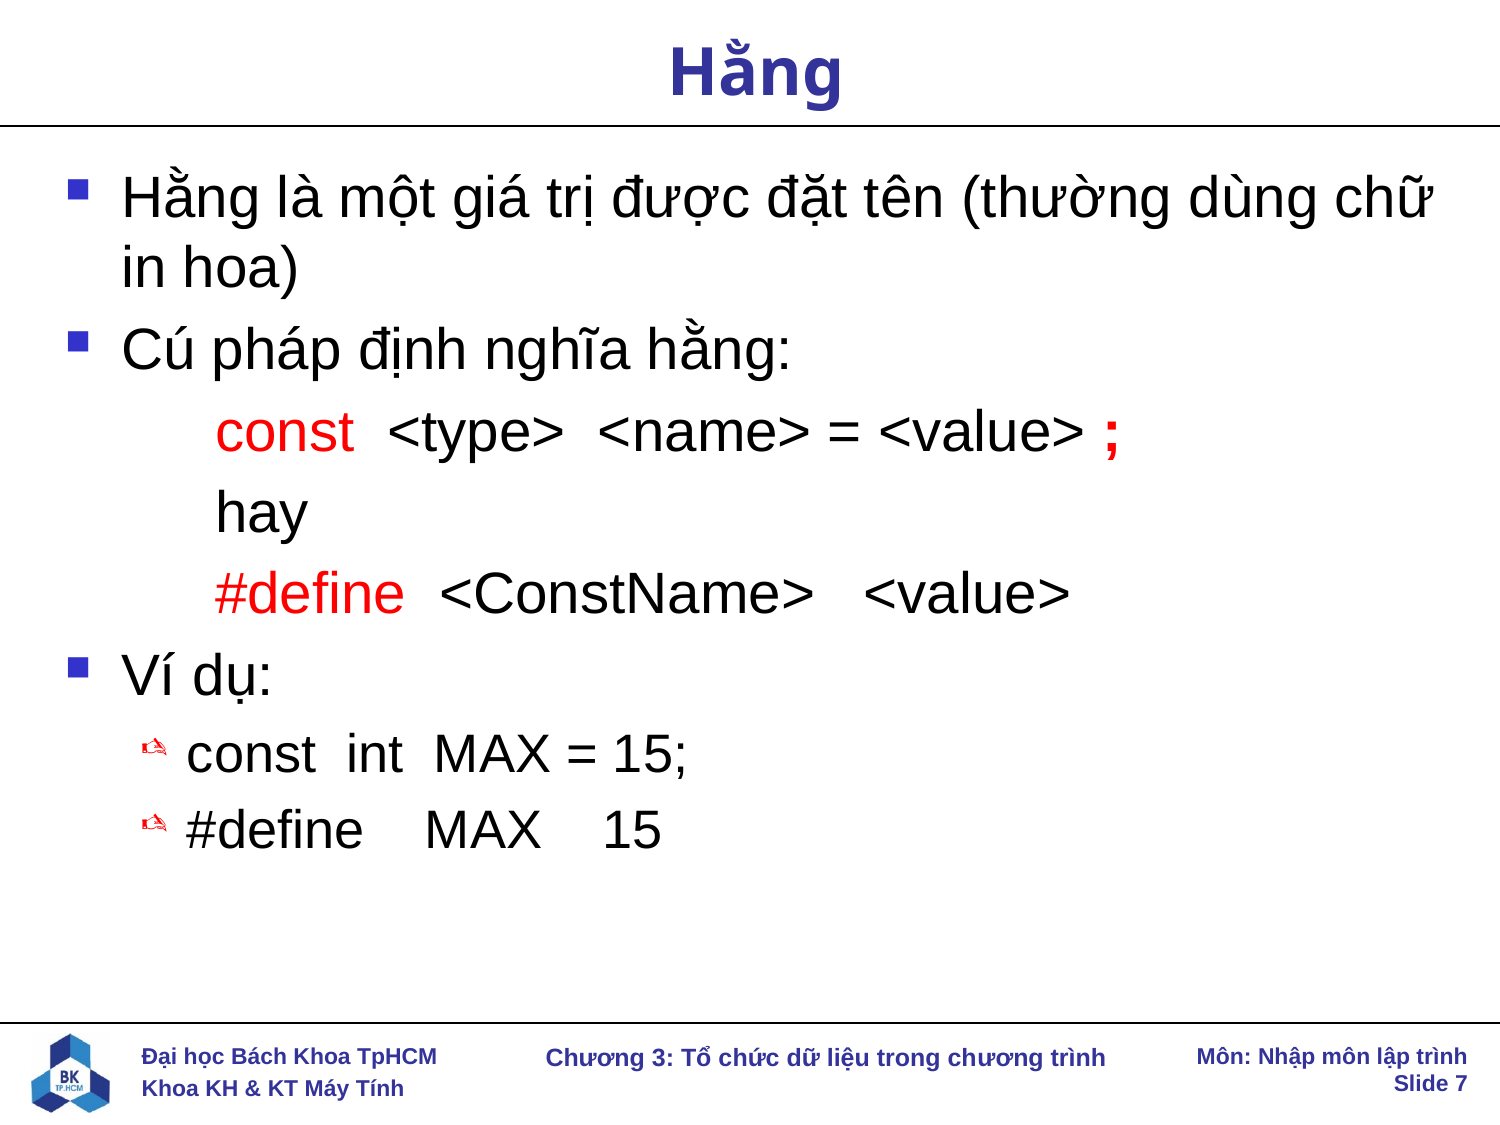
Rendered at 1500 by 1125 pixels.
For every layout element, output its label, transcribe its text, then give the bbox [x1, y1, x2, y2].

list Hằng là một giá trị được đặt tên (thường dùng chữ in hoa) Cú pháp định nghĩa hằng: const <type> <name> = <value> ; hay #define <ConstName> <value> Ví dụ: const int MAX = 15; #define MAX 15 [50, 152, 1463, 1000]
title Hằng [50, 12, 1463, 125]
picture [31, 1033, 110, 1113]
